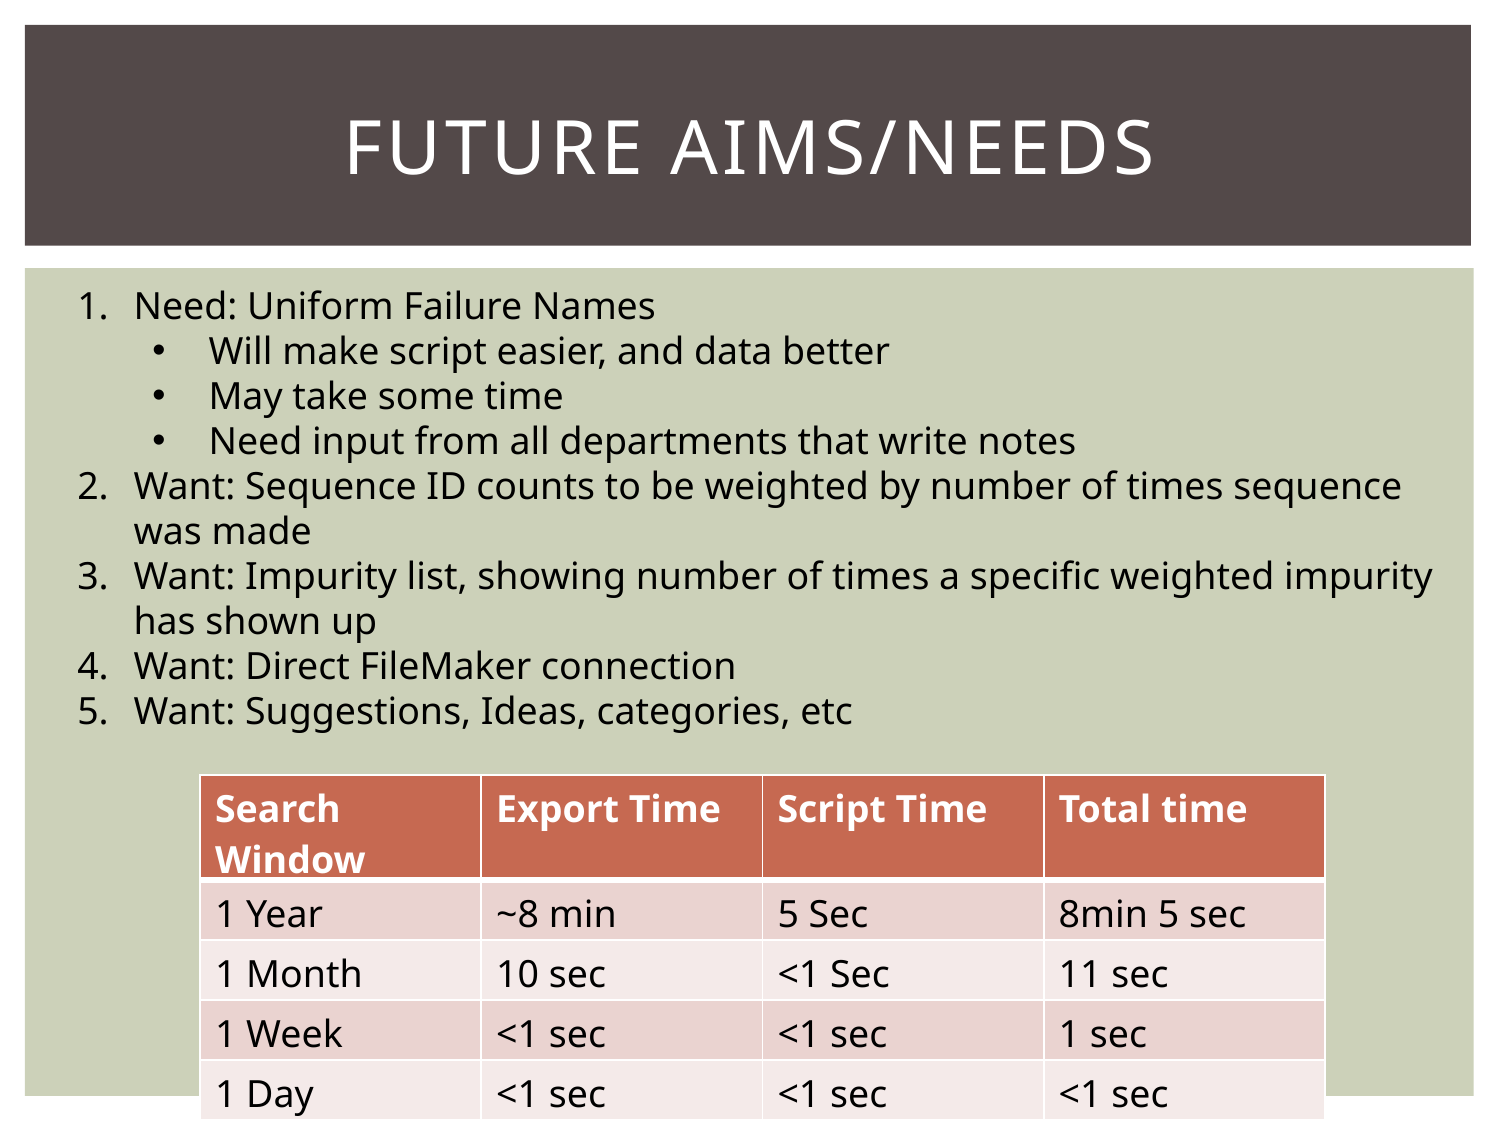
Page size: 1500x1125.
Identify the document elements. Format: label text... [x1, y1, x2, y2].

table_cell 5 Sec [763, 883, 1043, 939]
table_header Total time [1045, 776, 1324, 877]
table_cell <1 sec [1045, 1061, 1324, 1119]
table_cell 8min 5 sec [1045, 883, 1324, 939]
table_header Search Window [201, 776, 480, 877]
table_cell <1 sec [763, 1061, 1043, 1119]
table_cell 10 sec [482, 941, 762, 999]
table_cell <1 sec [482, 1001, 762, 1059]
table_cell ~8 min [482, 883, 762, 939]
table_cell 1 Month [201, 941, 480, 999]
table_cell <1 Sec [763, 941, 1043, 999]
table_cell 11 sec [1045, 941, 1324, 999]
title Future Aims/Needs [62, 58, 1438, 232]
table_cell 1 Week [201, 1001, 480, 1059]
table_cell 1 Day [201, 1061, 480, 1119]
table_cell 1 sec [1045, 1001, 1324, 1059]
table_cell <1 sec [763, 1001, 1043, 1059]
table_cell <1 sec [482, 1061, 762, 1119]
table_header Script Time [763, 776, 1043, 877]
text_box Need: Uniform Failure Names Will make script easier, and data better May take some time Need input from all departments that write notes Want: Sequence ID counts to be weighted by number of times sequence was made Want: Impurity list, showing number of times a specific weighted impurity has shown up Want: Direct FileMaker connection Want: Suggestions, Ideas, categories, etc [62, 274, 1463, 740]
table_cell 1 Year [201, 883, 480, 939]
table_header Export Time [482, 776, 762, 877]
